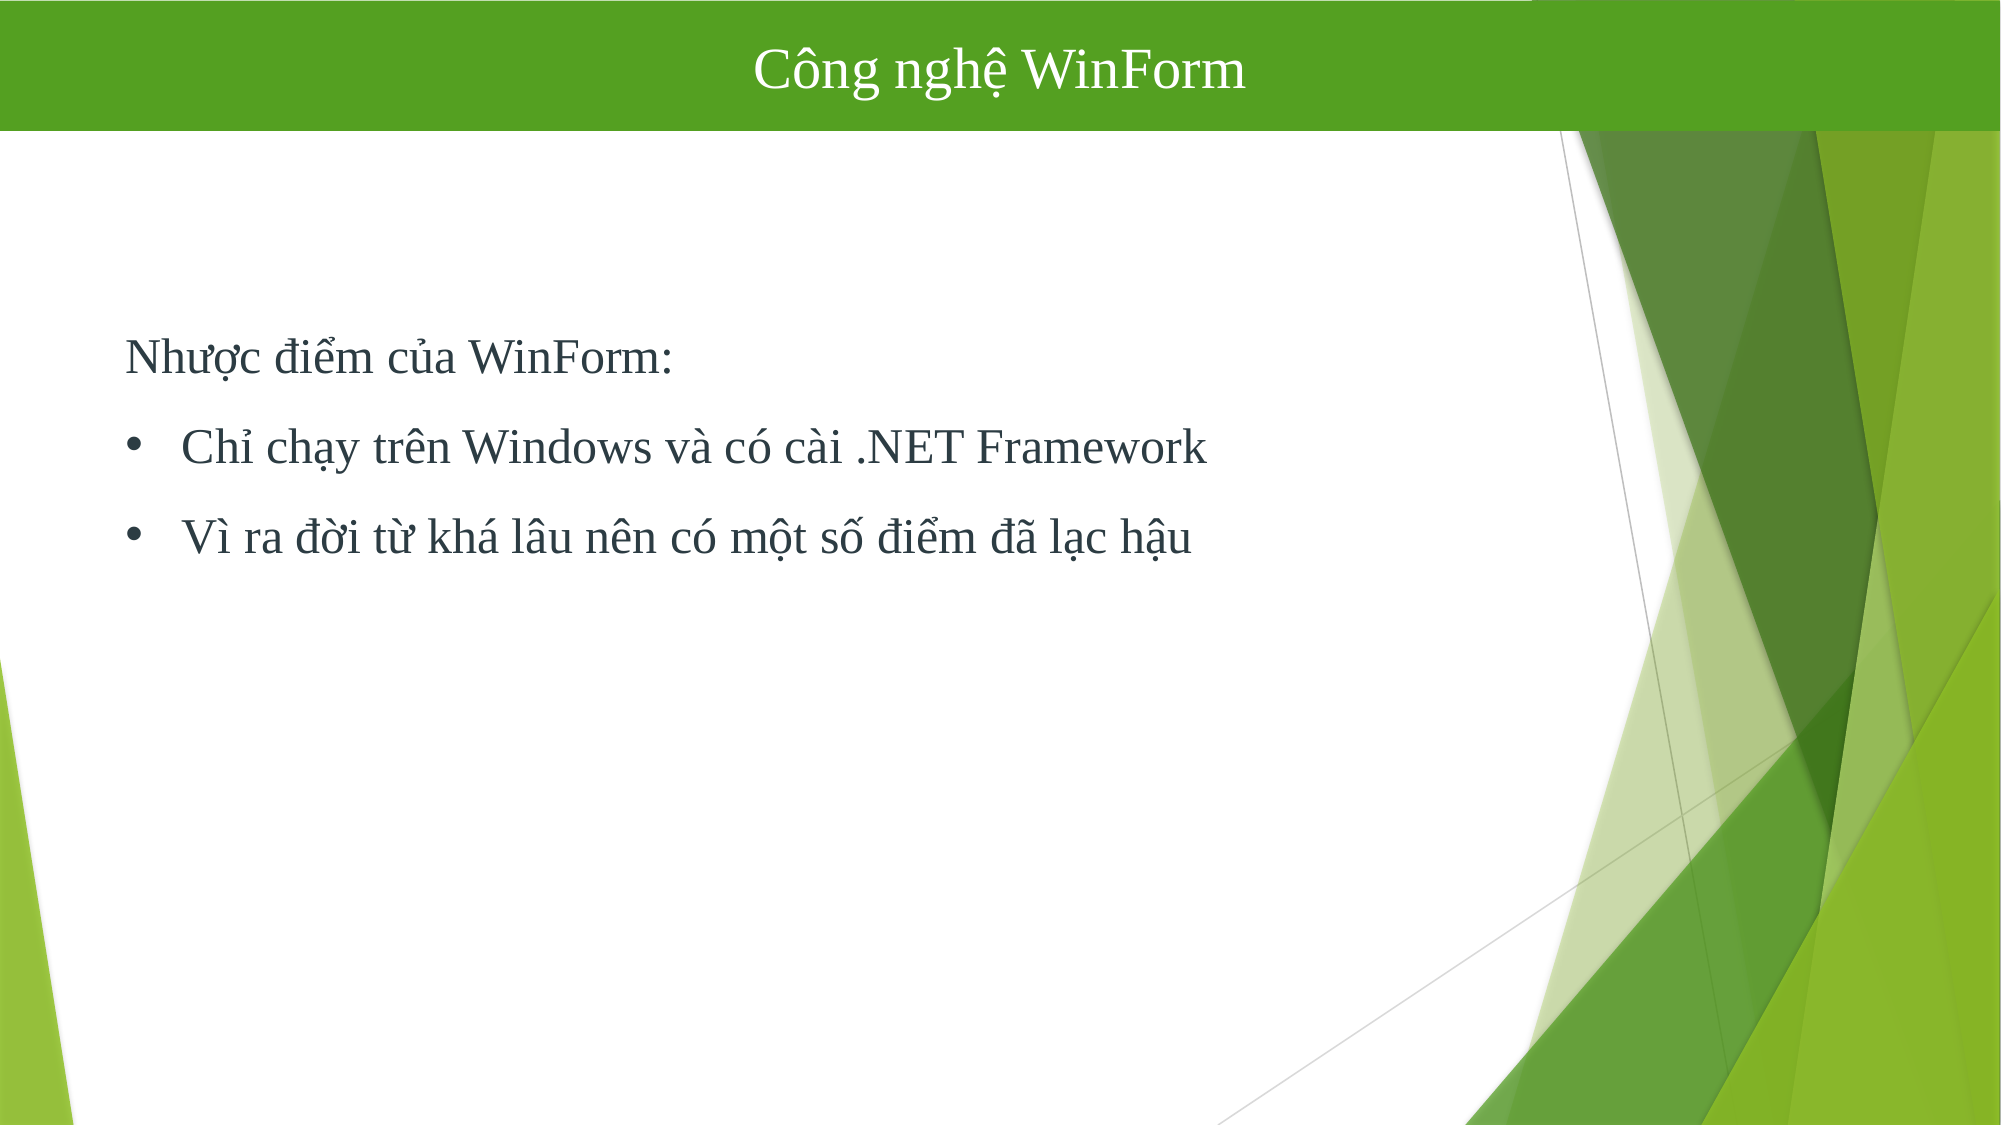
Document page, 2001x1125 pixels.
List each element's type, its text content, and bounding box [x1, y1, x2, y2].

text_box Nhược điểm của WinForm: Chỉ chạy trên Windows và có cài .NET Framework Vì ra đời từ khá lâu nên có một số điểm đã lạc hậu [110, 255, 1890, 1080]
text_box Công nghệ WinForm [0, 0, 2000, 131]
